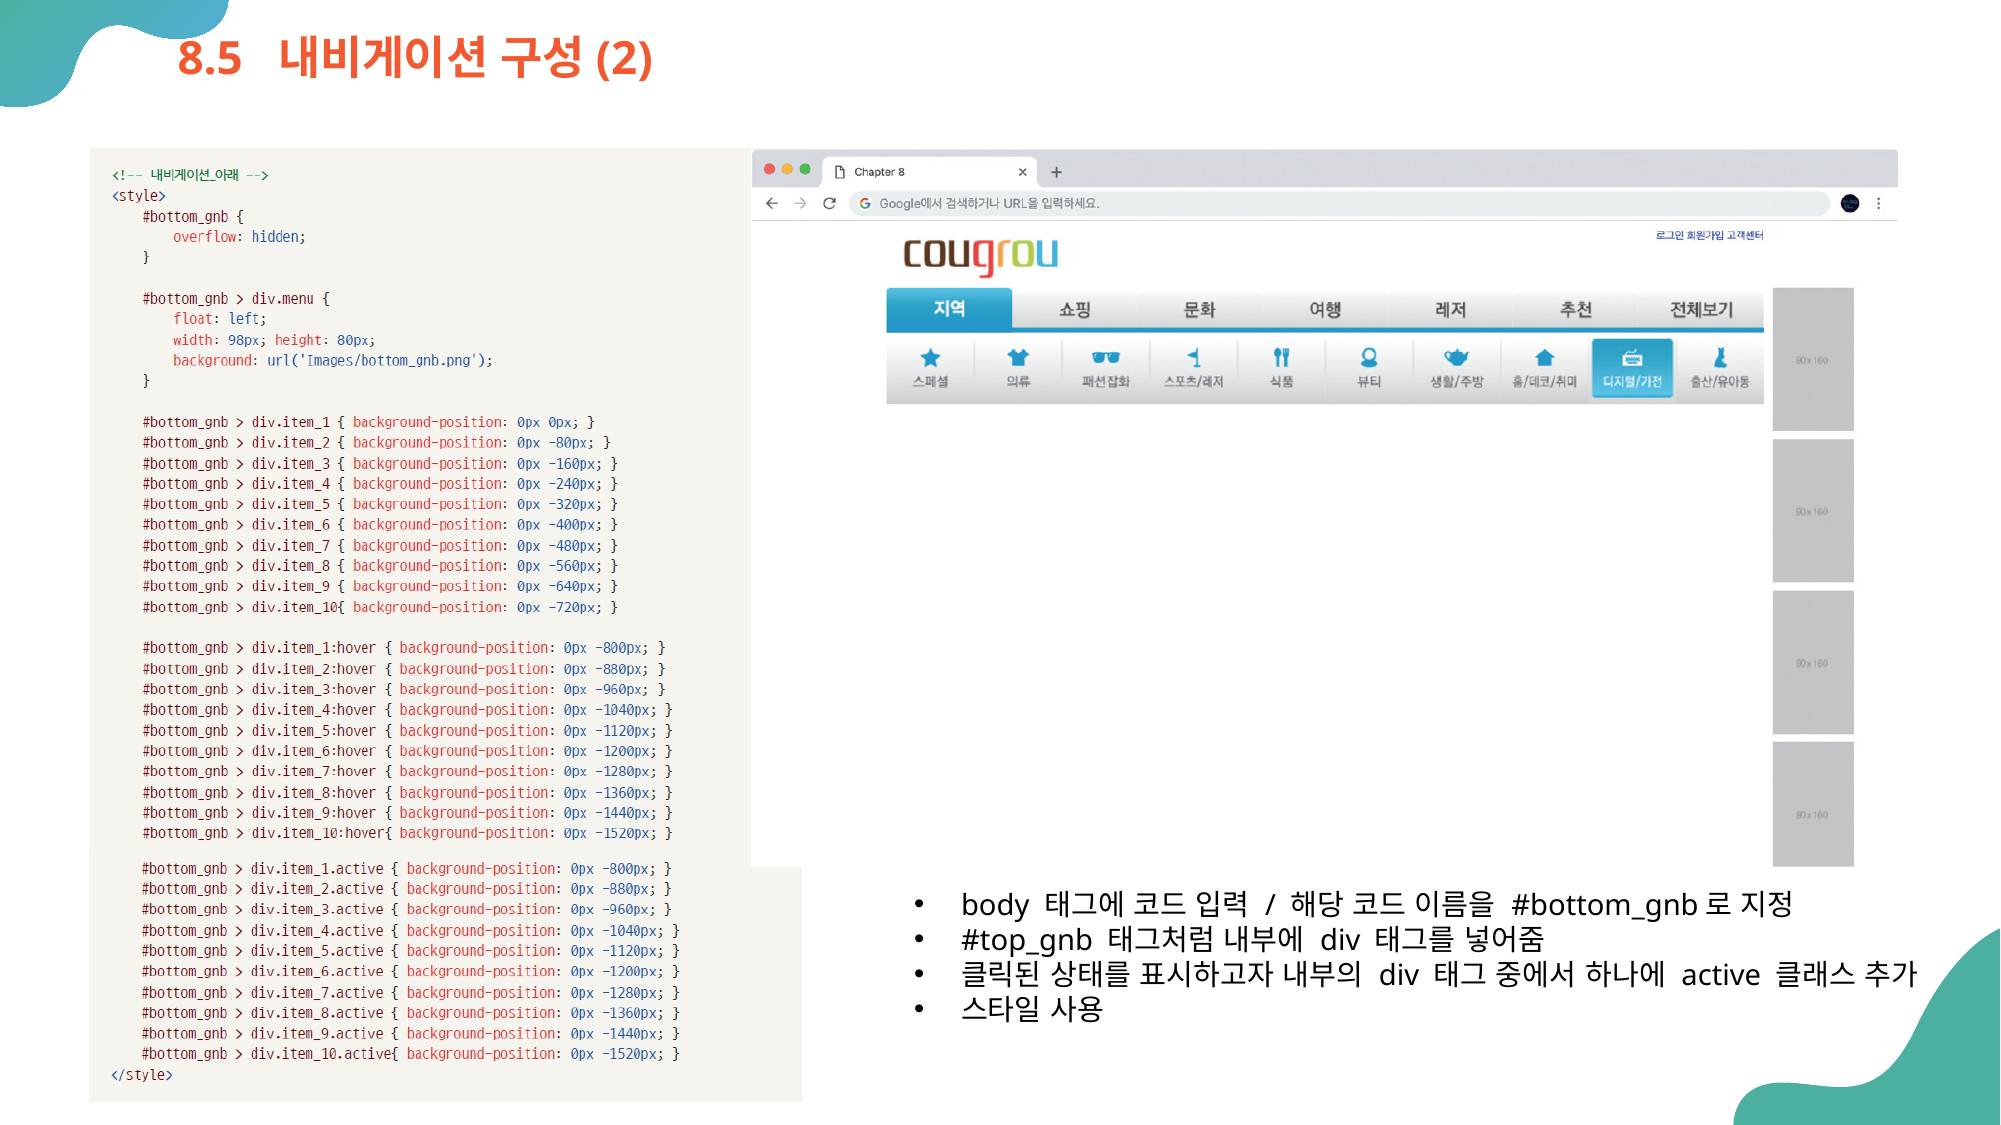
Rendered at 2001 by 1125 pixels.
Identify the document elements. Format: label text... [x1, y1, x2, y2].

text_box body 태그에 코드 입력 / 해당 코드 이름을 #bottom_gnb로 지정 #top_gnb 태그처럼 내부에 div 태그를 넣어줌 클릭된 상태를 표시하고자 내부의 div 태그 중에서 하나에 active 클래스 추가 스타일 사용 [899, 878, 1934, 1034]
title 8.5 내비게이션 구성(2) [162, 27, 2000, 93]
picture [89, 148, 1899, 1102]
